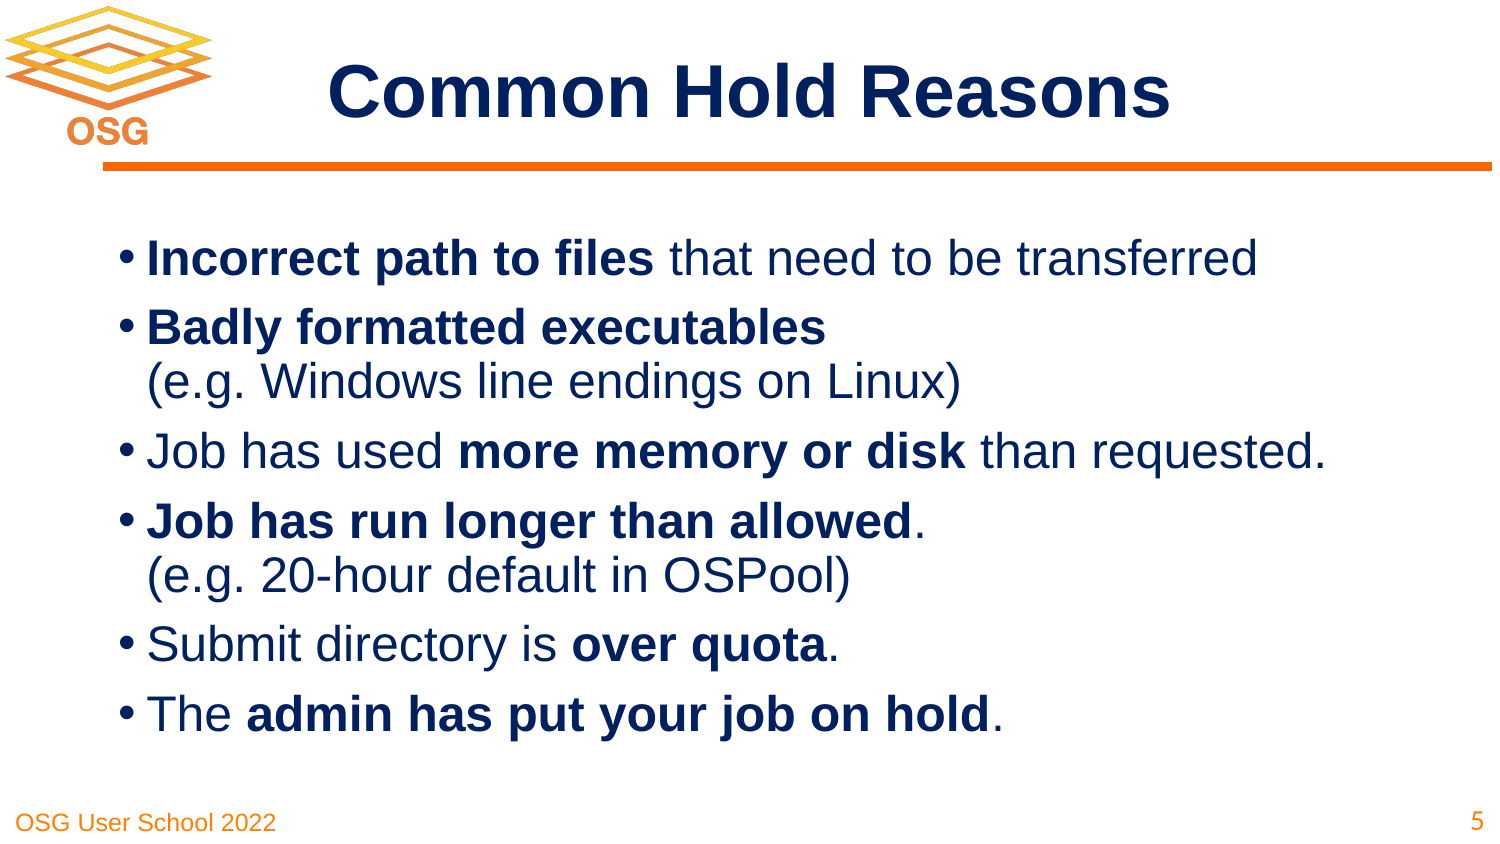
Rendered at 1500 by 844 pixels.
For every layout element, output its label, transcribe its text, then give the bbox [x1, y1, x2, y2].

list Incorrect path to files that need to be transferred Badly formatted executables (e.g. Windows line endings on Linux) Job has used more memory or disk than requested. Job has run longer than allowed. (e.g. 20-hour default in OSPool) Submit directory is over quota. The admin has put your job on hold. [103, 224, 1397, 760]
picture [5, 6, 212, 145]
title Common Hold Reasons [103, 44, 1397, 208]
text_box 5 [1431, 787, 1500, 844]
